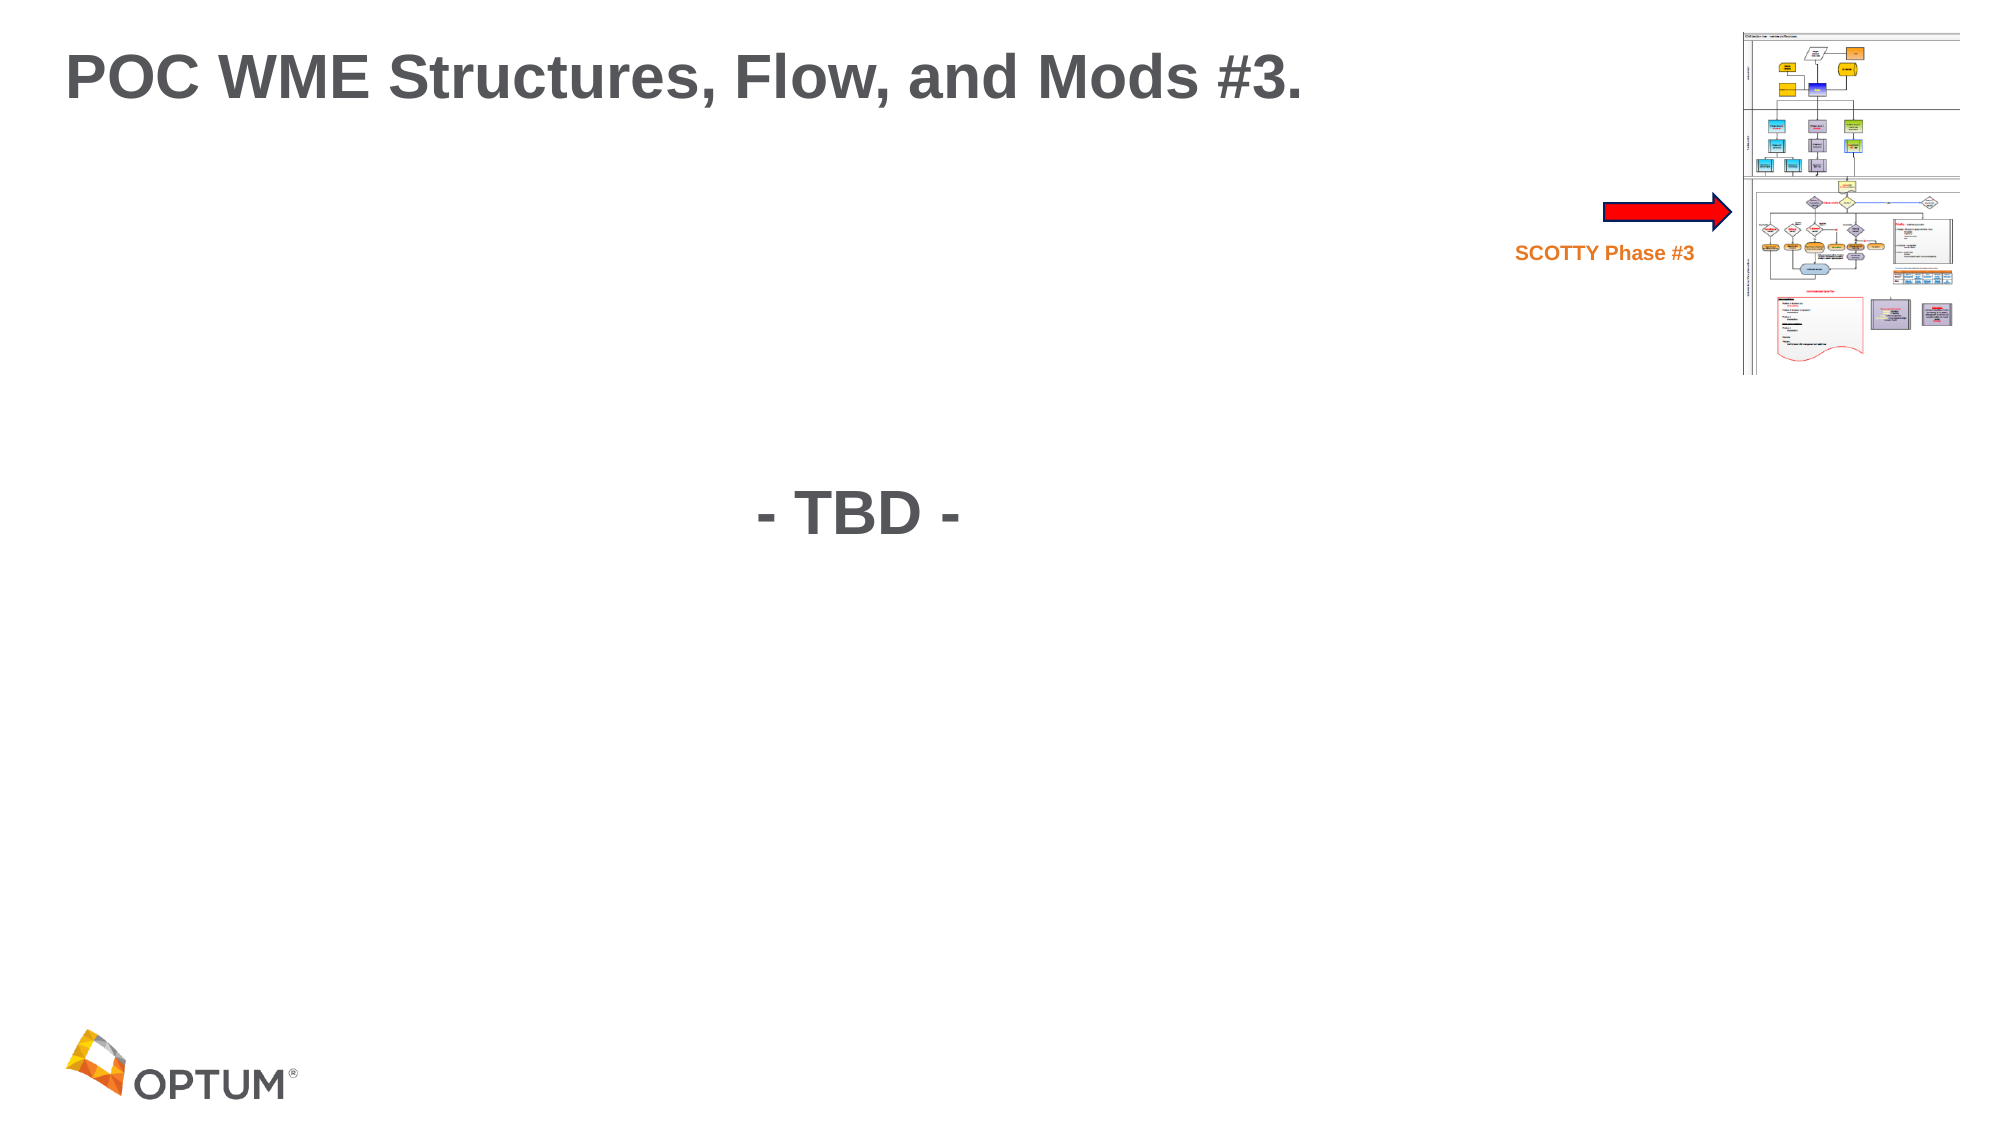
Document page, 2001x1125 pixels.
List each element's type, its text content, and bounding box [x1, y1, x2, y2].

text_box POC WME Structures, Flow, and Mods #3. [50, 36, 1453, 146]
text_box [1603, 191, 1733, 233]
text_box SCOTTY Phase #3 [1492, 234, 1718, 273]
picture [64, 1027, 299, 1101]
picture [1743, 32, 1960, 375]
text_box - TBD - [741, 473, 1001, 583]
